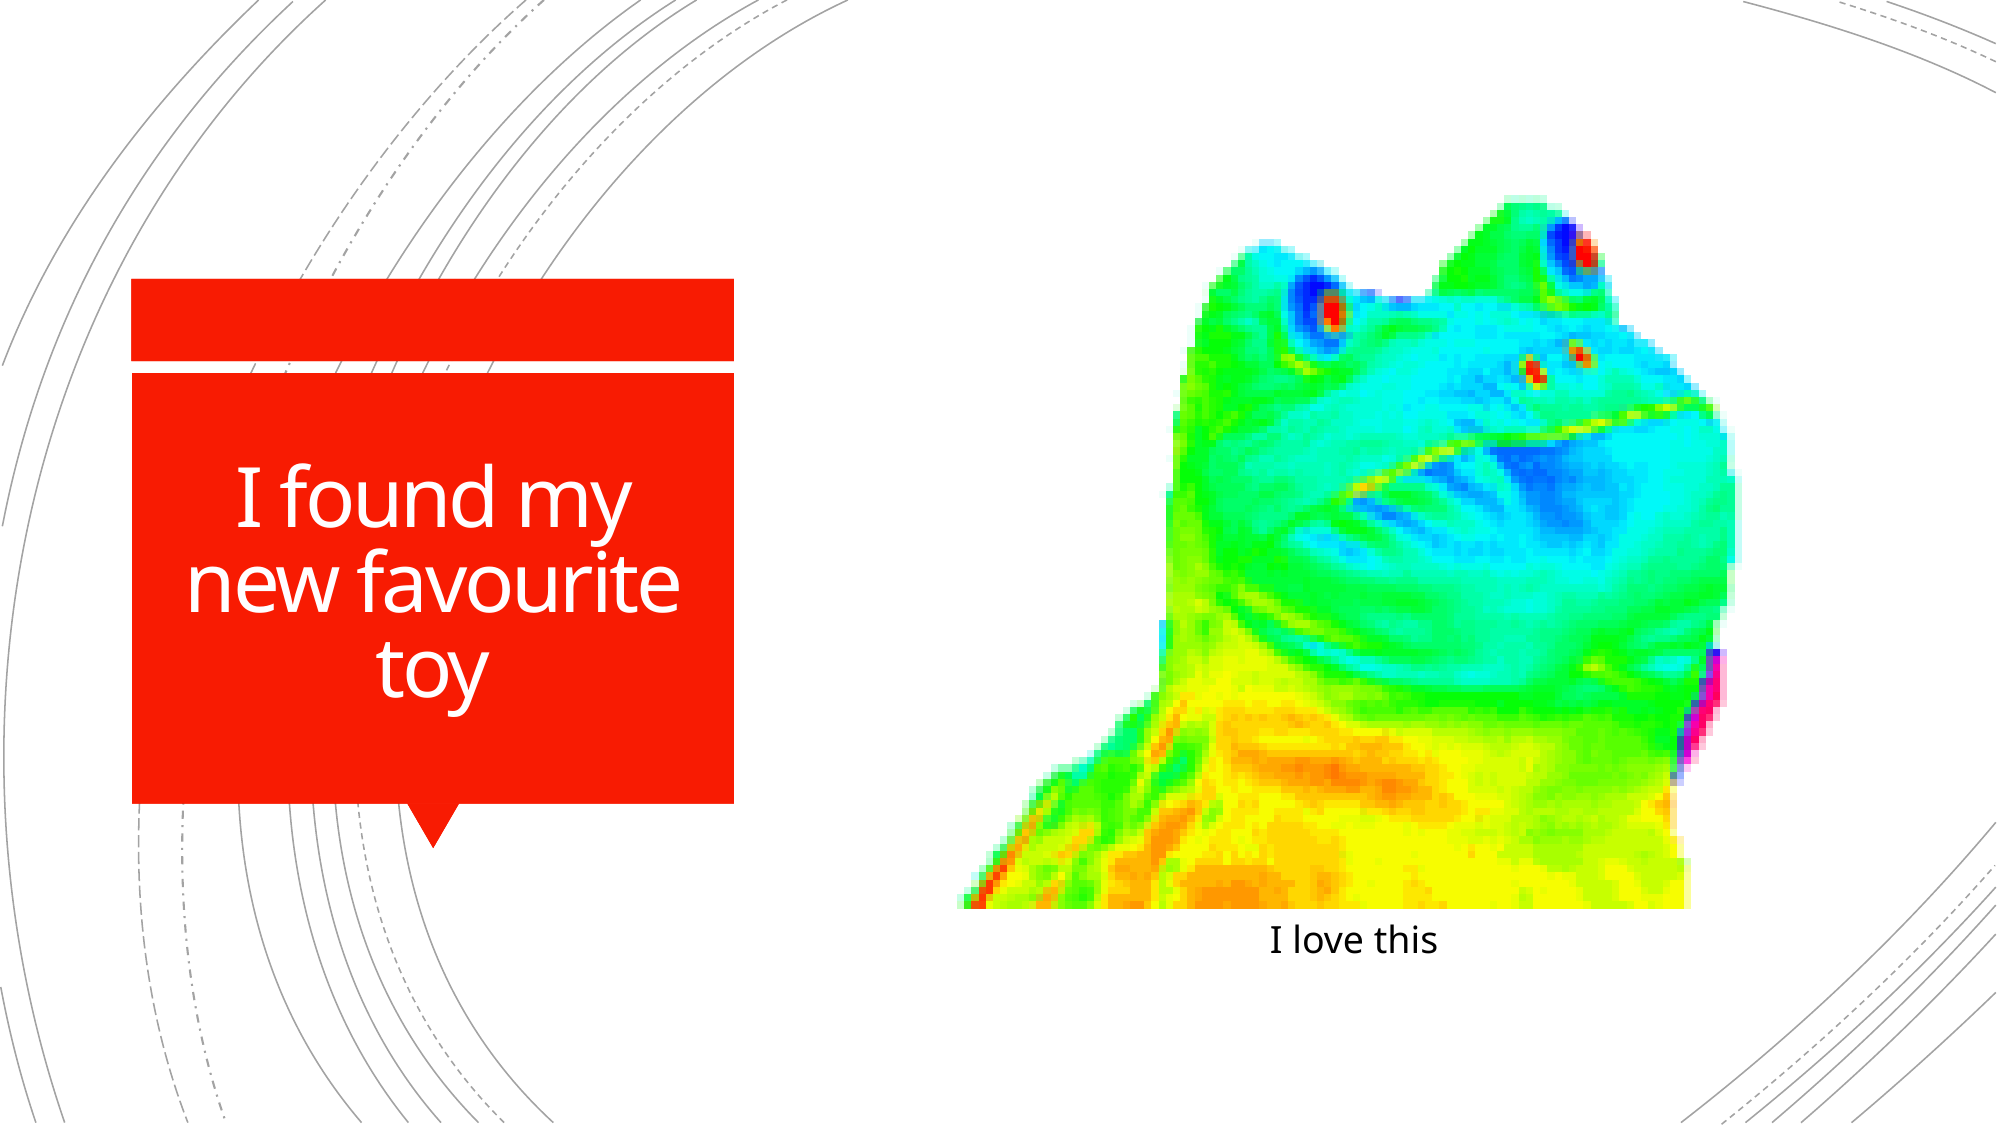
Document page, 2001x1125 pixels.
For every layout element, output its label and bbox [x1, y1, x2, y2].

text_box [0, 0, 1996, 1125]
picture [899, 131, 1807, 909]
text_box [131, 278, 735, 849]
